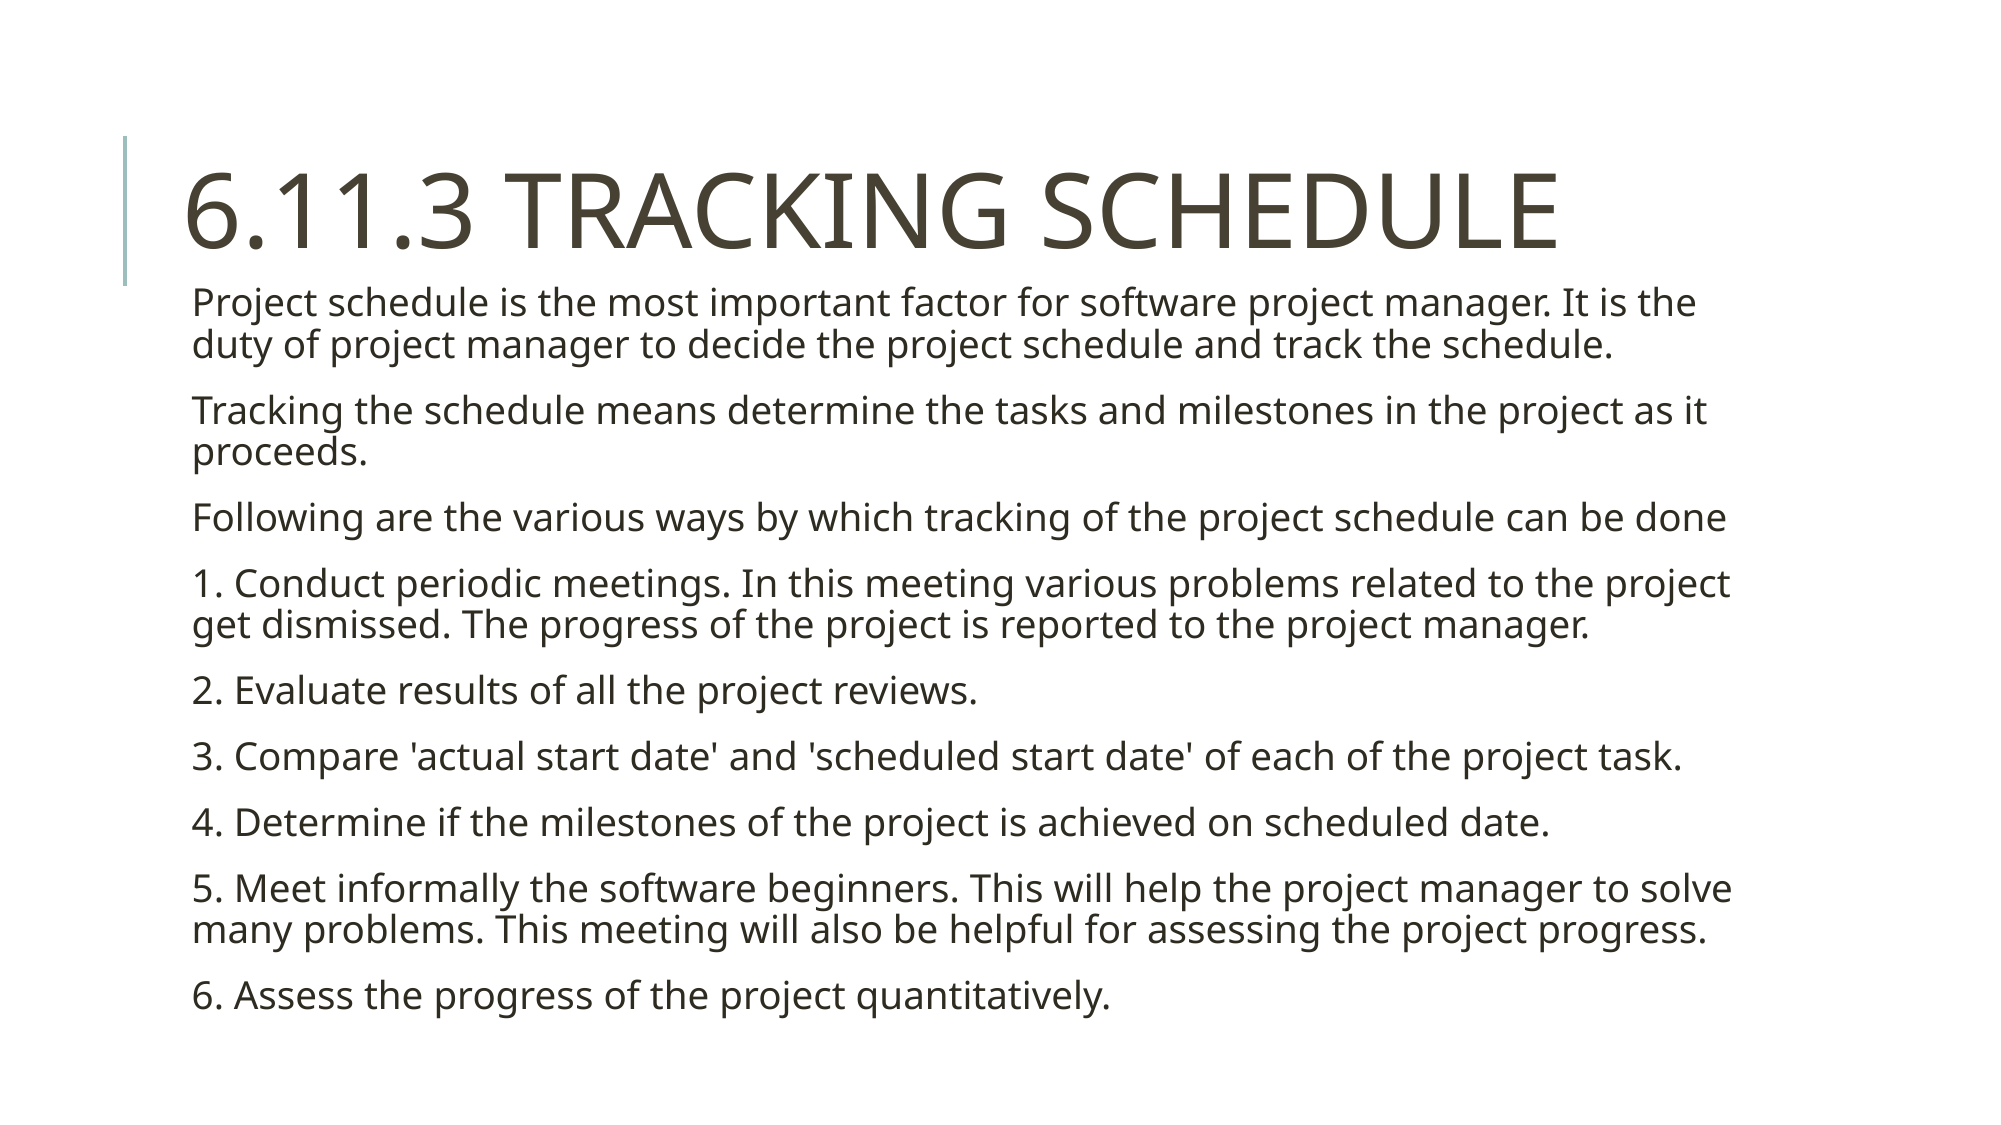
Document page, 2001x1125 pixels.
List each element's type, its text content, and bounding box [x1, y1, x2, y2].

title 6.11.3 TRACKING SCHEDULE [168, 96, 1763, 276]
list Project schedule is the most important factor for software project manager. It is the duty of project manager to decide the project schedule and track the schedule. Tracking the schedule means determine the tasks and milestones in the project as it proceeds. Following are the various ways by which tracking of the project schedule can be done 1. Conduct periodic meetings. In this meeting various problems related to the project get dismissed. The progress of the project is reported to the project manager. 2. Evaluate results of all the project reviews. 3. Compare 'actual start date' and 'scheduled start date' of each of the project task. 4. Determine if the milestones of the project is achieved on scheduled date. 5. Meet informally the software beginners. This will help the project manager to solve many problems. This meeting will also be helpful for assessing the project progress. 6. Assess the progress of the project quantitatively. [168, 276, 1763, 1035]
